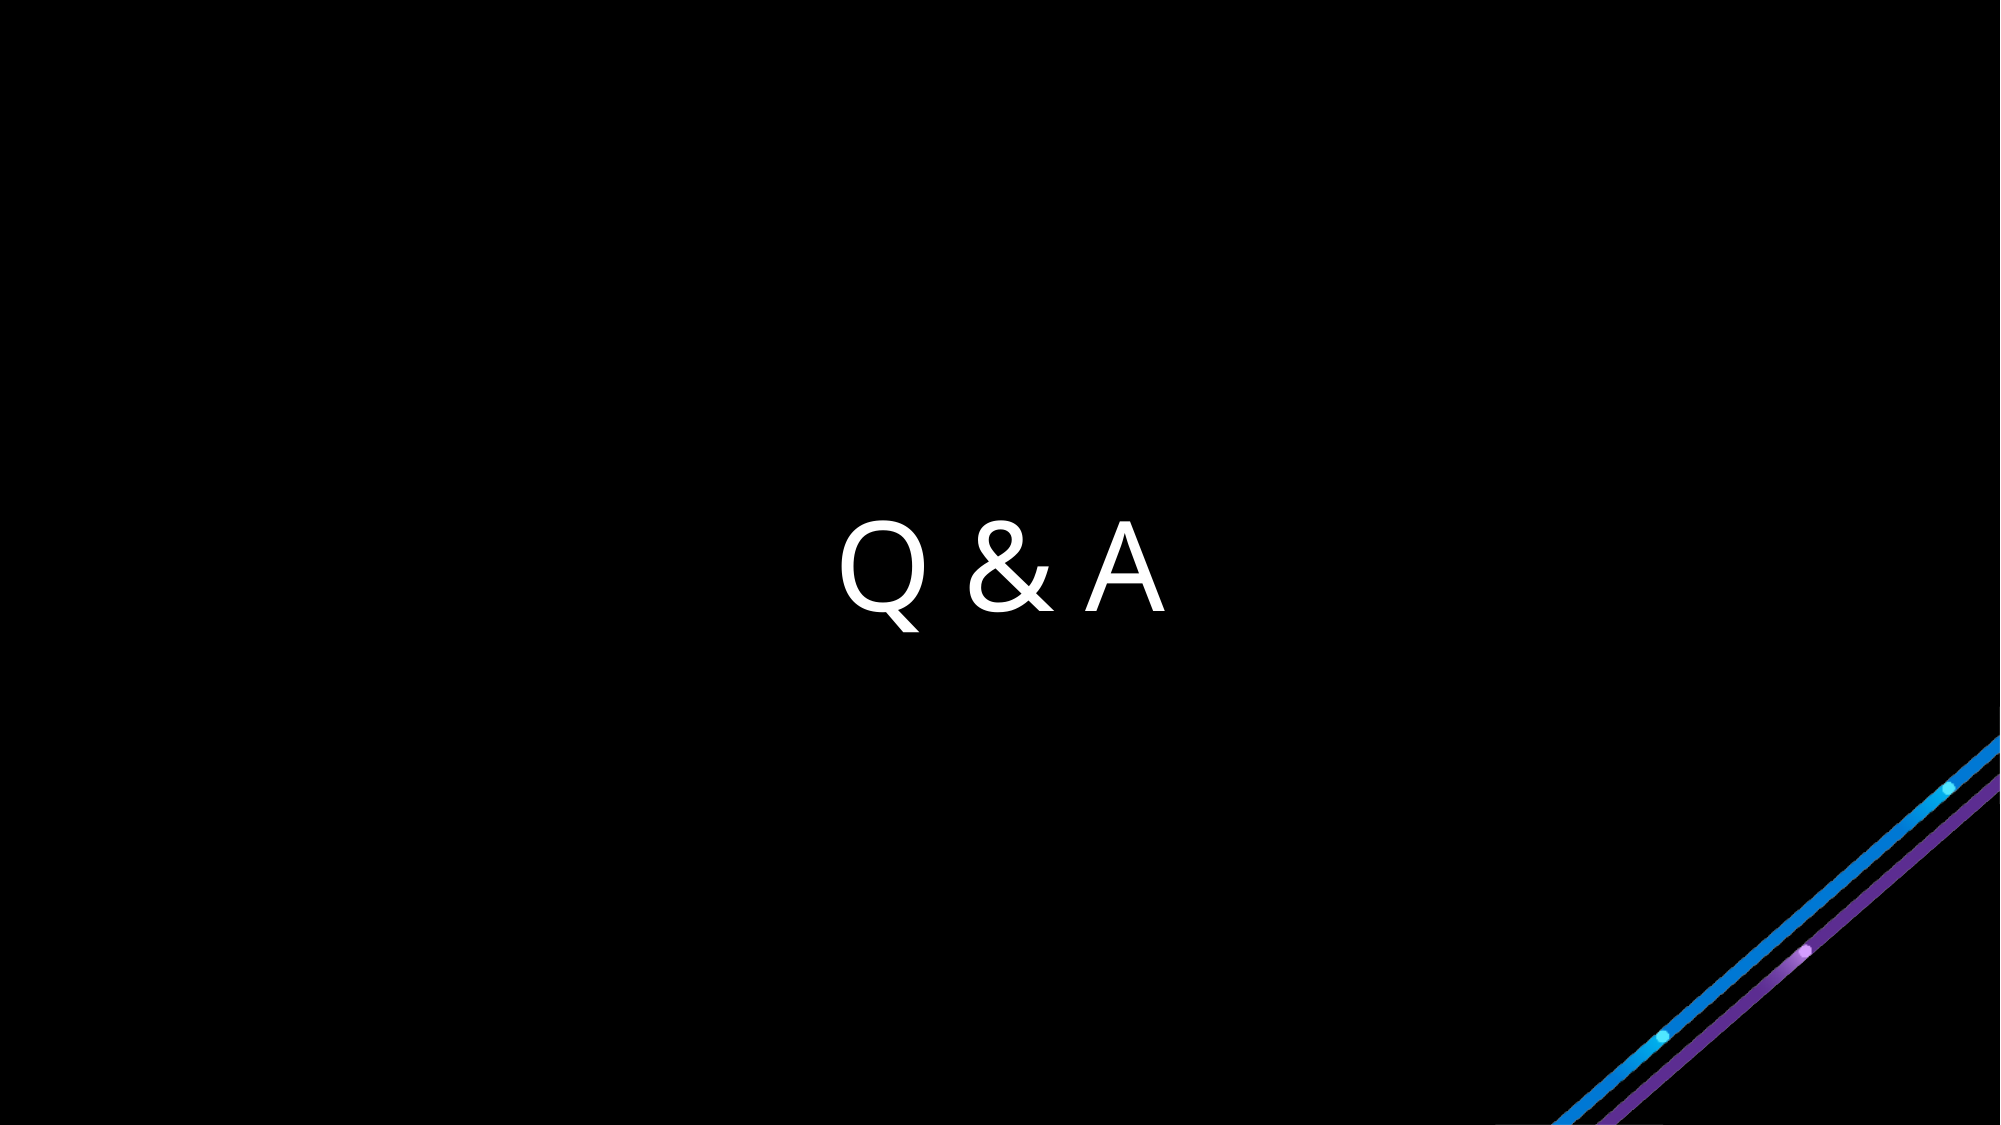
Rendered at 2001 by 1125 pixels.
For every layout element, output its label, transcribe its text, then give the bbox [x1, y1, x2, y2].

picture [1554, 738, 1999, 1124]
title Q & A [815, 486, 1185, 639]
